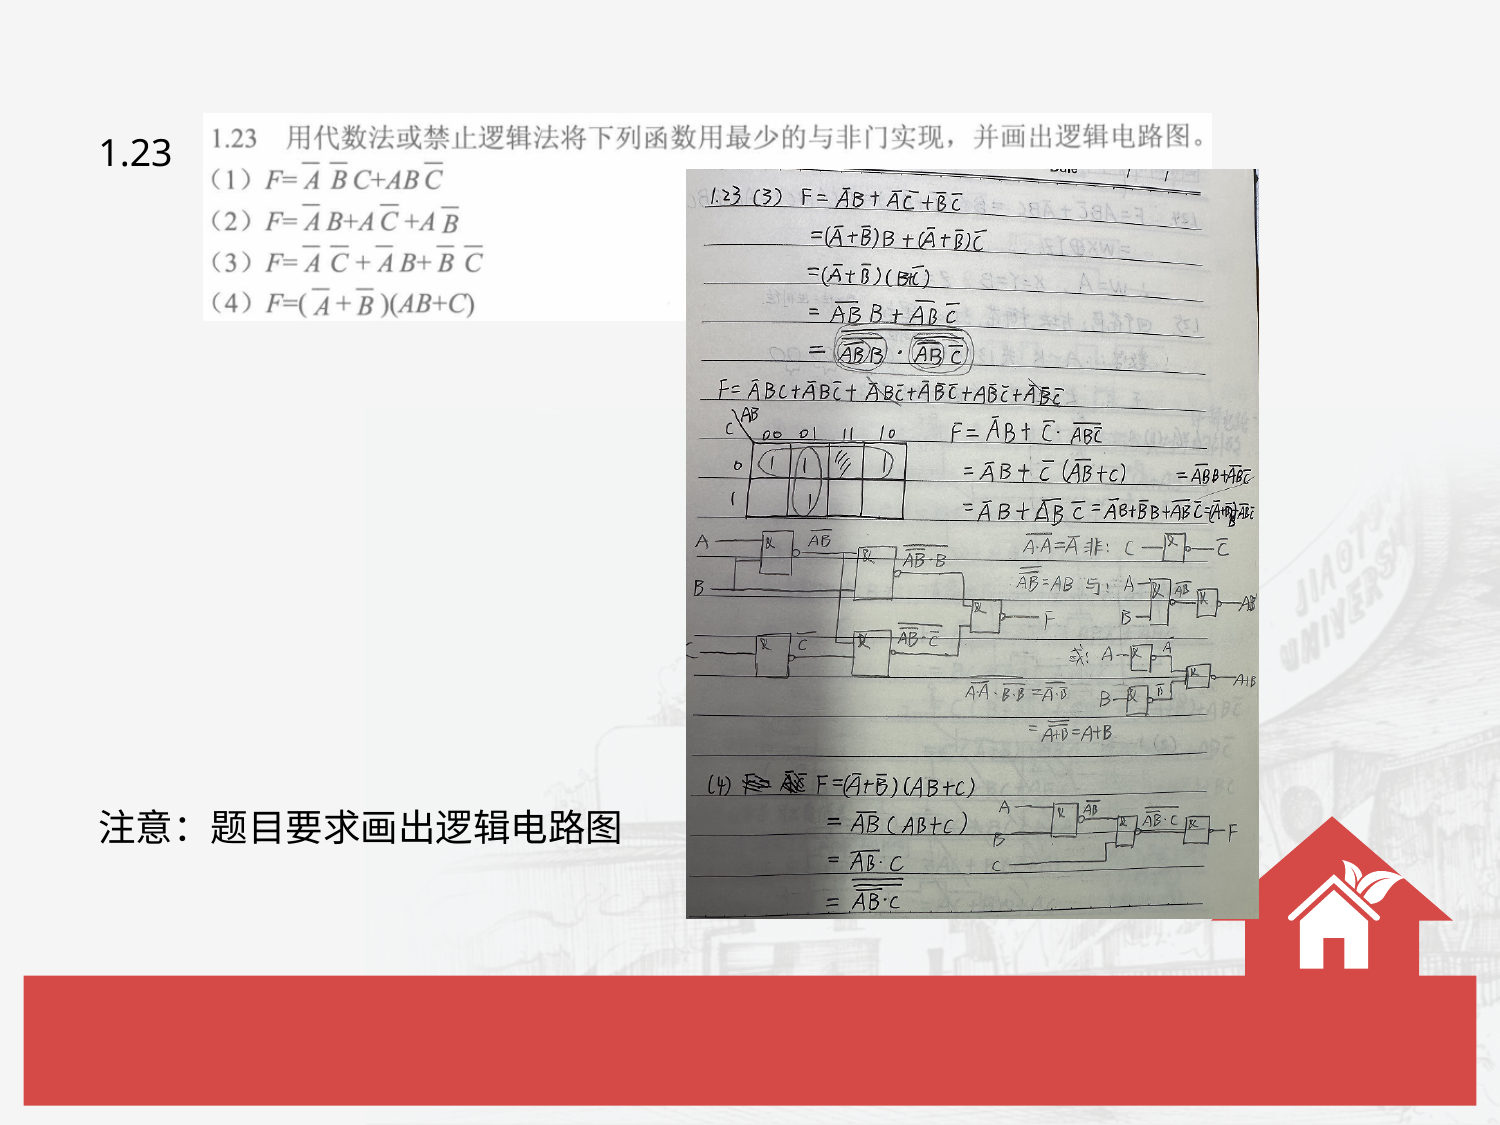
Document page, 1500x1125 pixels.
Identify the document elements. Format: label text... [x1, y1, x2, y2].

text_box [23, 816, 1477, 1106]
picture [203, 113, 1259, 919]
text_box 1.23 注意：题目要求画出逻辑电路图 [83, 98, 1488, 991]
